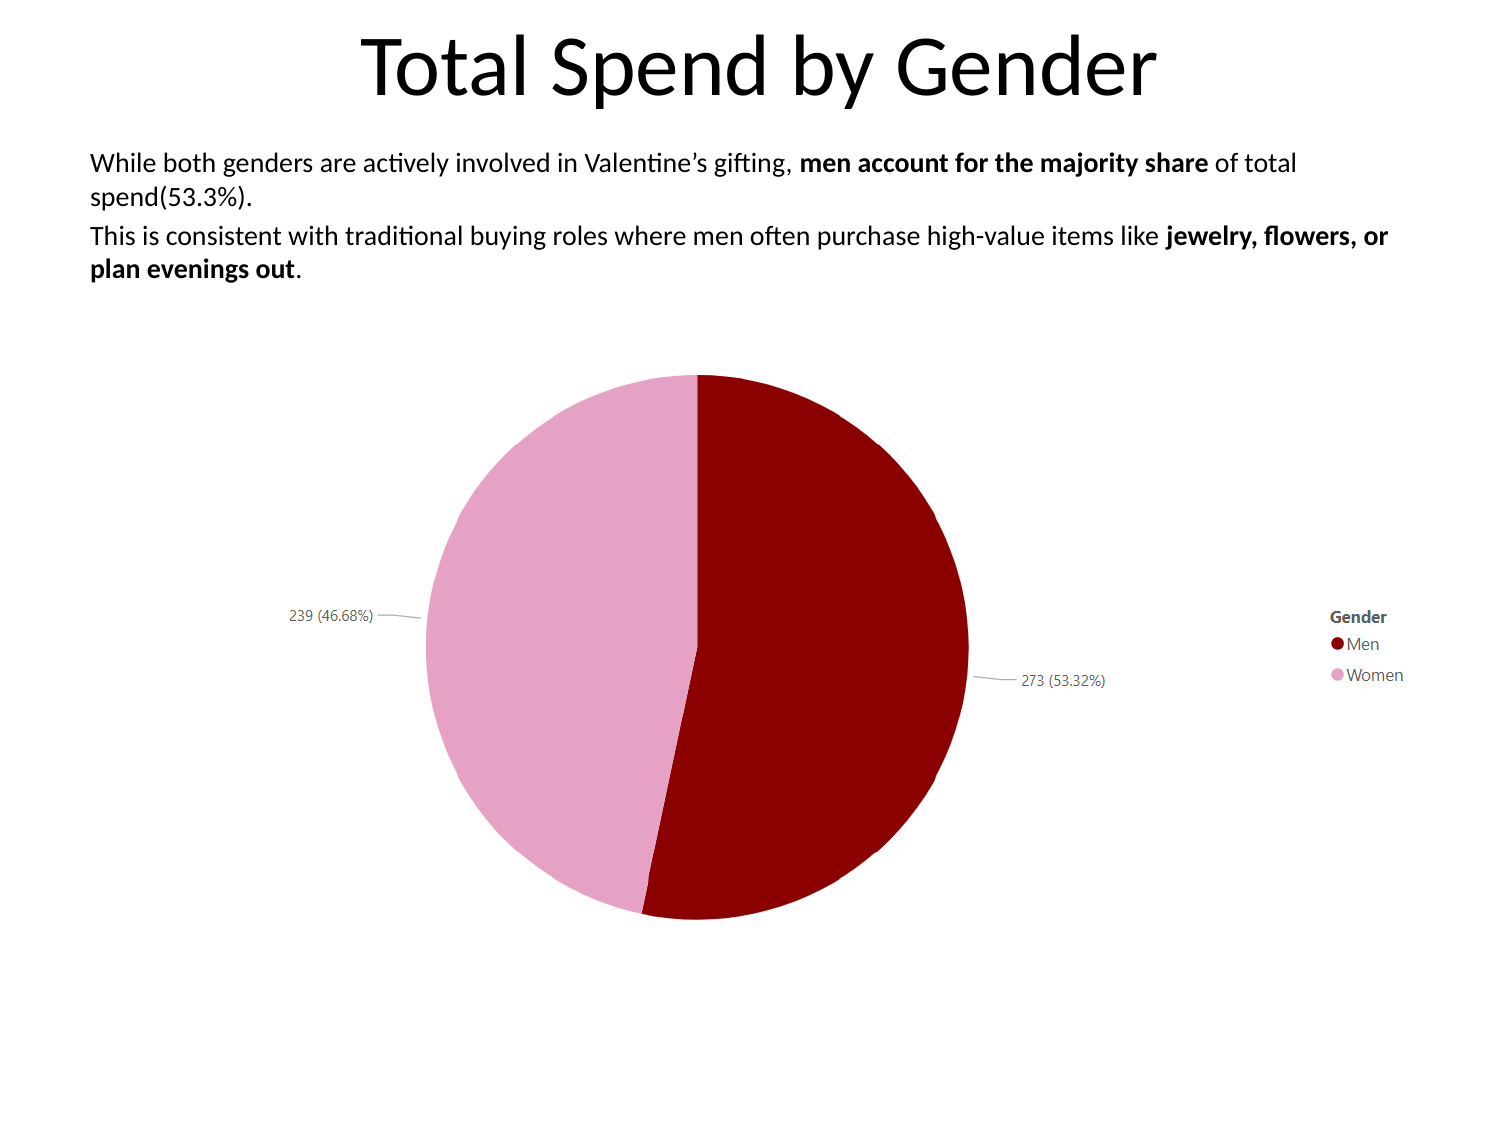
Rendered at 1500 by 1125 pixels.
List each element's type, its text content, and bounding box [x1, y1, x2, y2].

picture [74, 308, 1413, 988]
title Total Spend by Gender [75, 0, 1425, 121]
list While both genders are actively involved in Valentine’s gifting, men account for the majority share of total spend(53.3%). This is consistent with traditional buying roles where men often purchase high-value items like jewelry, flowers, or plan evenings out. [75, 137, 1425, 292]
